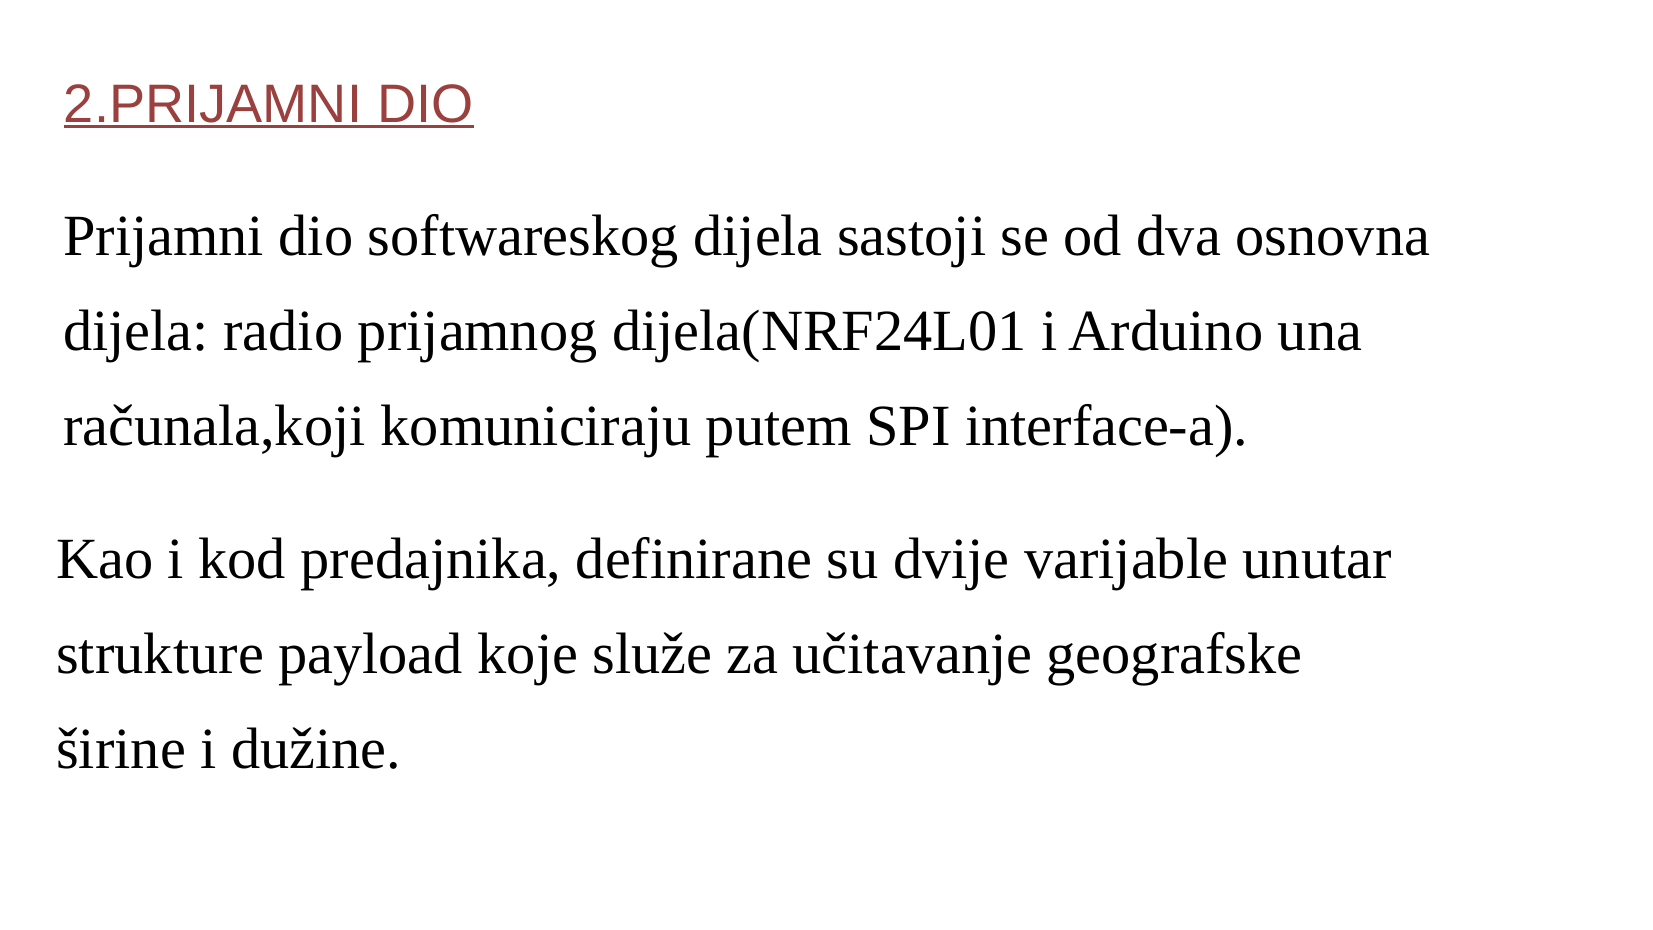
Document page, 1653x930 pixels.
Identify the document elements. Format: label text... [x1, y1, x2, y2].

text_box Kao i kod predajnika, definirane su dvije varijable unutar strukture payload koje služe za učitavanje geografske širine i dužine. [56, 509, 1408, 781]
text_box Prijamni dio softwareskog dijela sastoji se od dva osnovna dijela: radio prijamnog dijela(NRF24L01 i Arduino una računala,koji komuniciraju putem SPI interface-a). [63, 186, 1446, 457]
text_box 2.PRIJAMNI DIO [63, 68, 475, 134]
